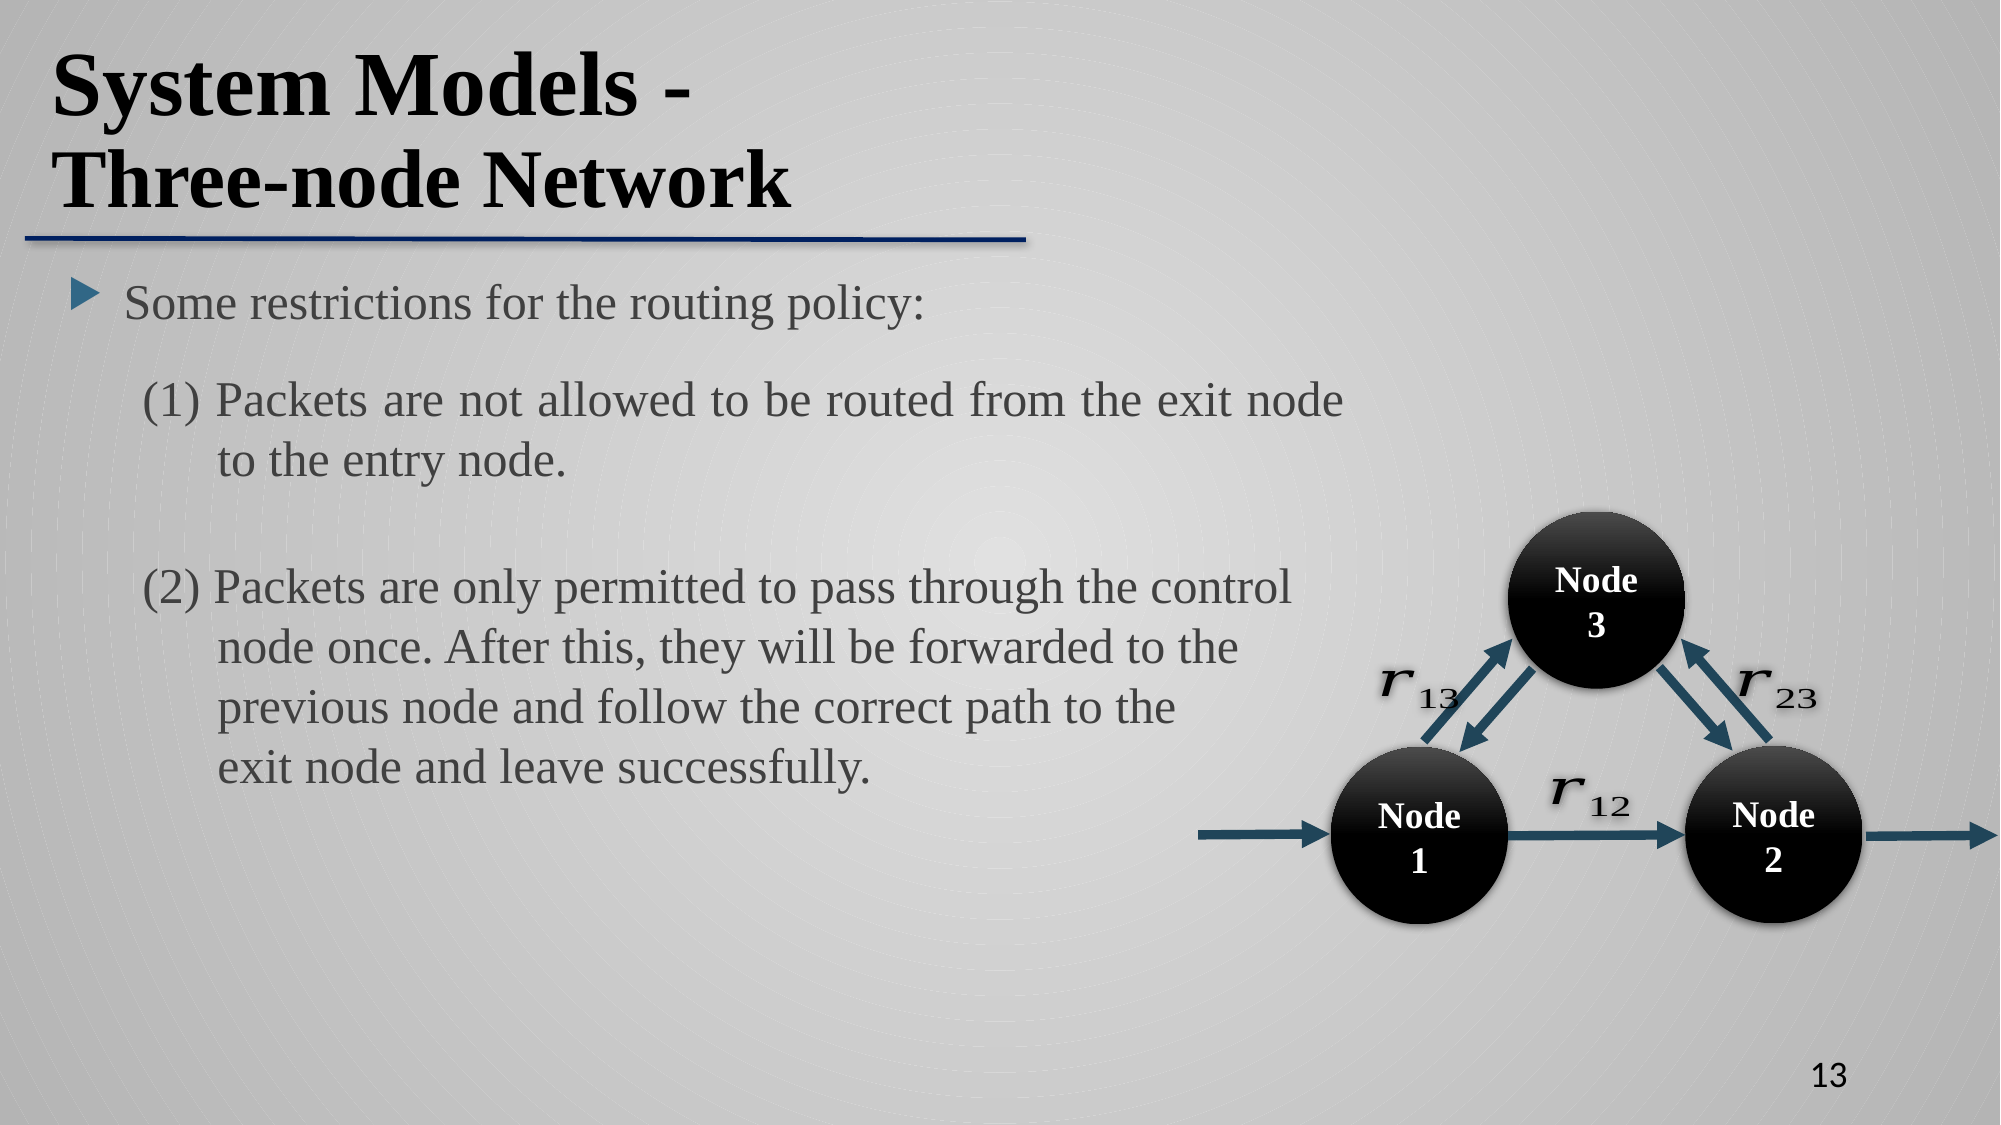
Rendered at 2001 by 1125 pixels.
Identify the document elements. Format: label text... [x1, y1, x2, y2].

slide_number 13 [1412, 1042, 1863, 1103]
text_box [1330, 511, 1863, 925]
text_box System Models - Three-node Network [36, 22, 1108, 240]
text_box Some restrictions for the routing policy: (1) Packets are not allowed to be routed from the exit node to the entry node. (2) Packets are only permitted to pass through the control node once. After this, they will be forwarded to the previous node and follow the correct path to the exit node and leave successfully. [52, 261, 1375, 808]
